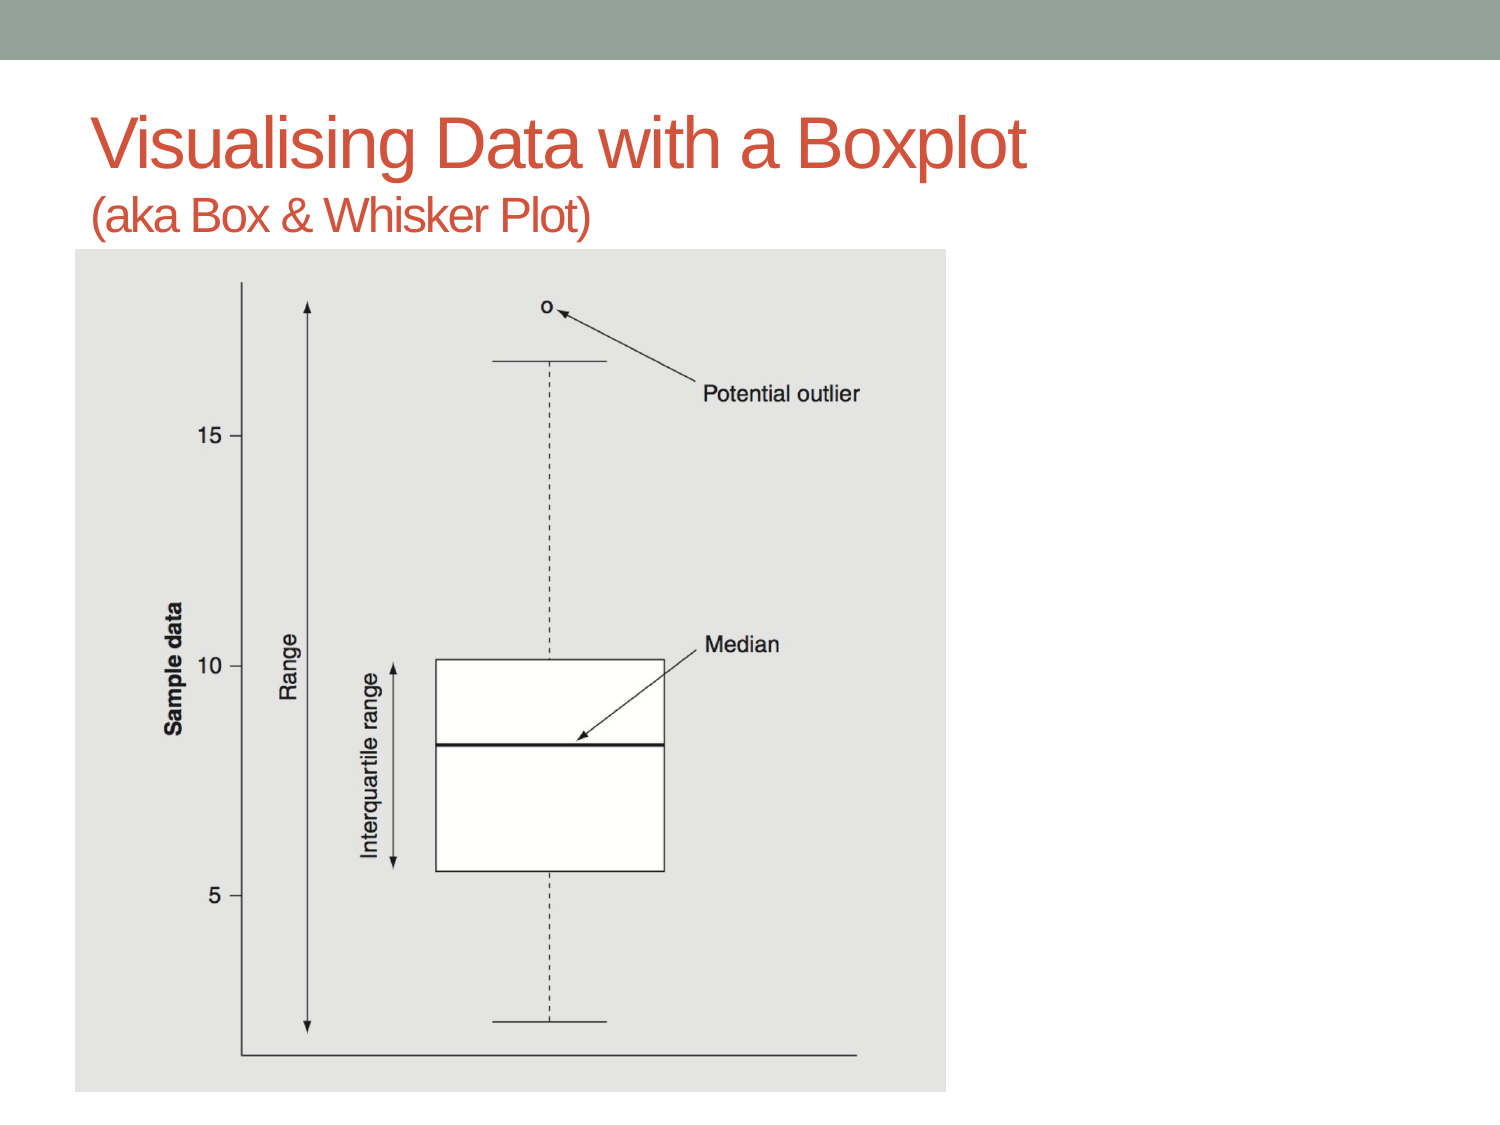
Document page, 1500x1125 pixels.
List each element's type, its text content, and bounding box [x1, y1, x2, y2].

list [74, 249, 946, 1093]
title Visualising Data with a Boxplot (aka Box & Whisker Plot) [75, 87, 1425, 250]
